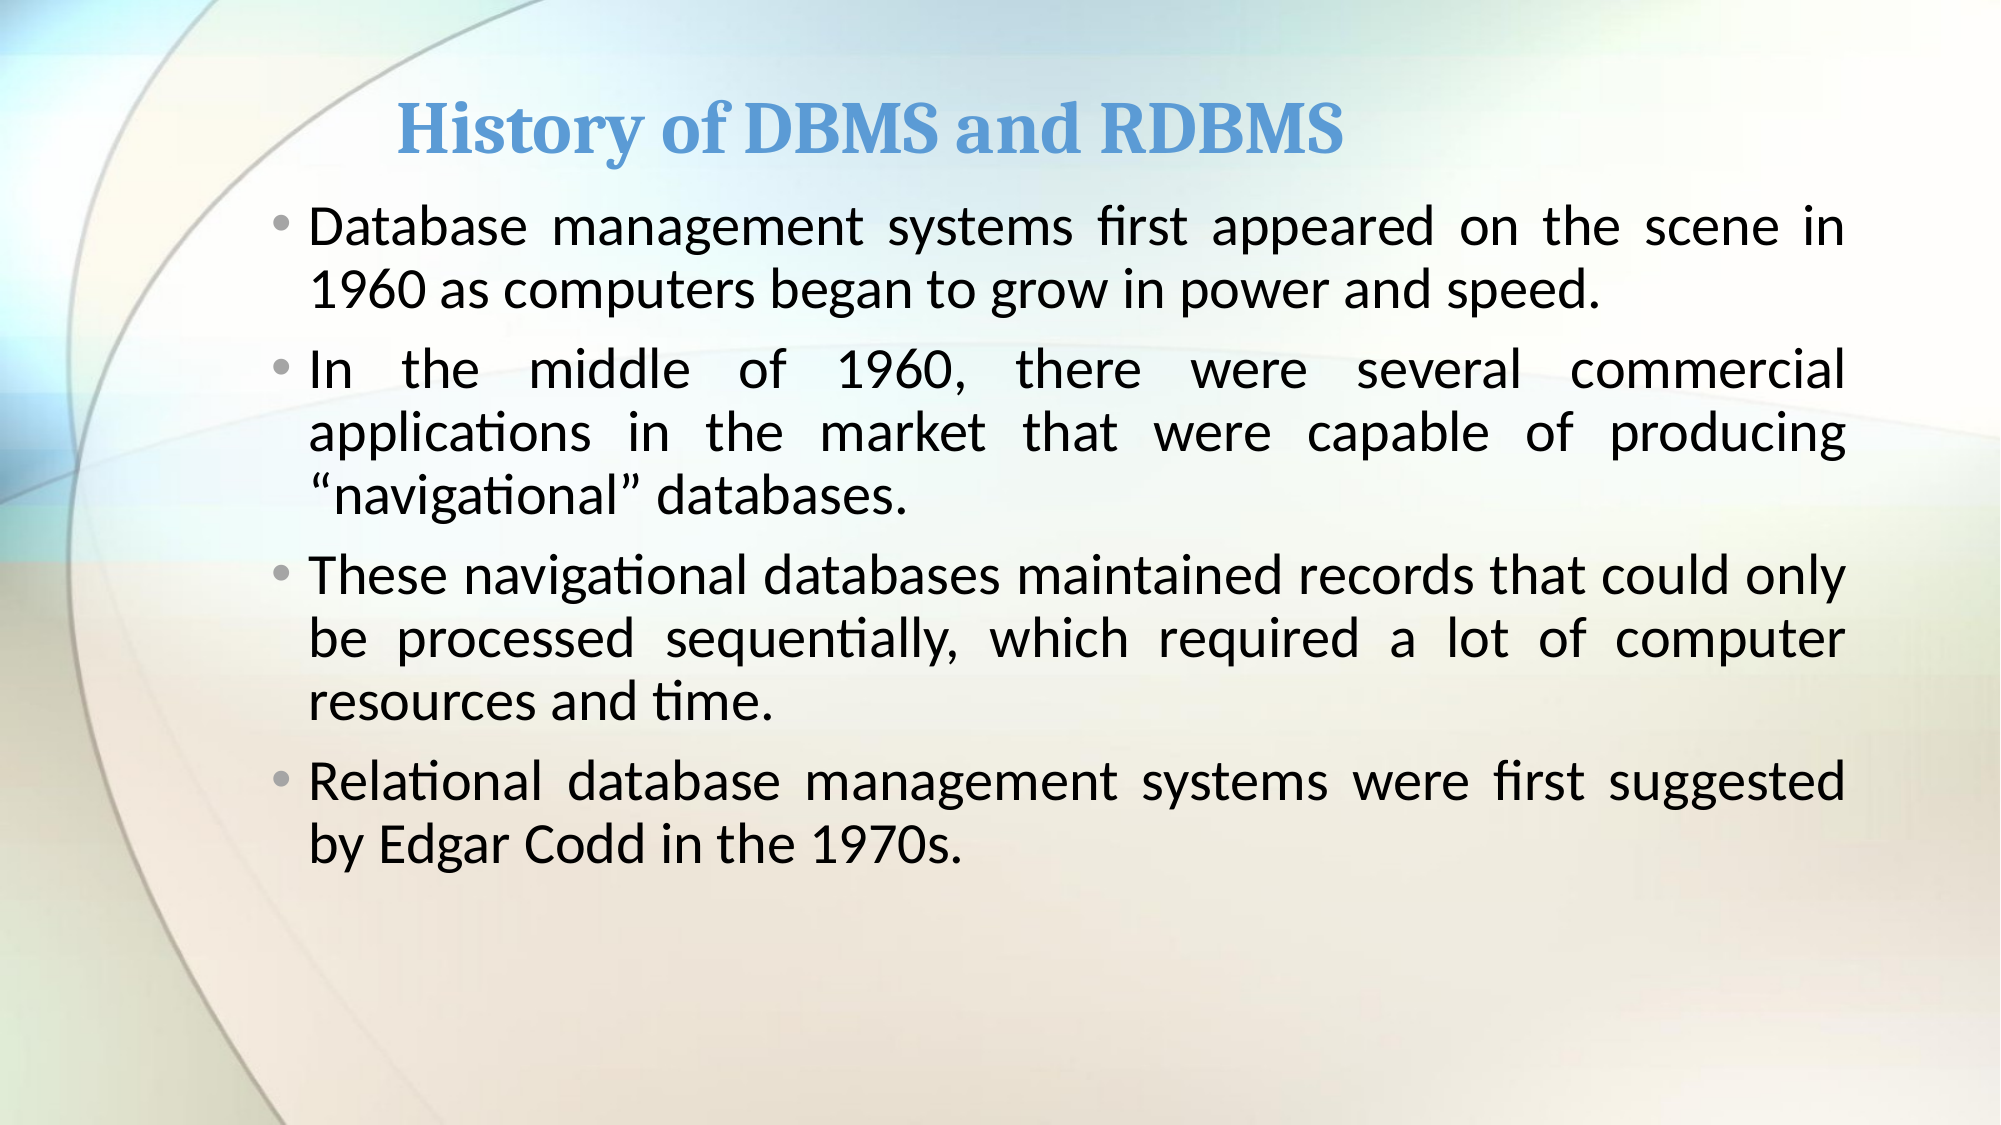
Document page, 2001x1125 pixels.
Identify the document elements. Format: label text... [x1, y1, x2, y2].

title History of DBMS and RDBMS [381, 59, 1863, 188]
list Database management systems first appeared on the scene in 1960 as computers began to grow in power and speed. In the middle of 1960, there were several commercial applications in the market that were capable of producing “navigational” databases. These navigational databases maintained records that could only be processed sequentially, which required a lot of computer resources and time. Relational database management systems were first suggested by Edgar Codd in the 1970s. [256, 187, 1863, 1090]
picture [0, 0, 2001, 1125]
